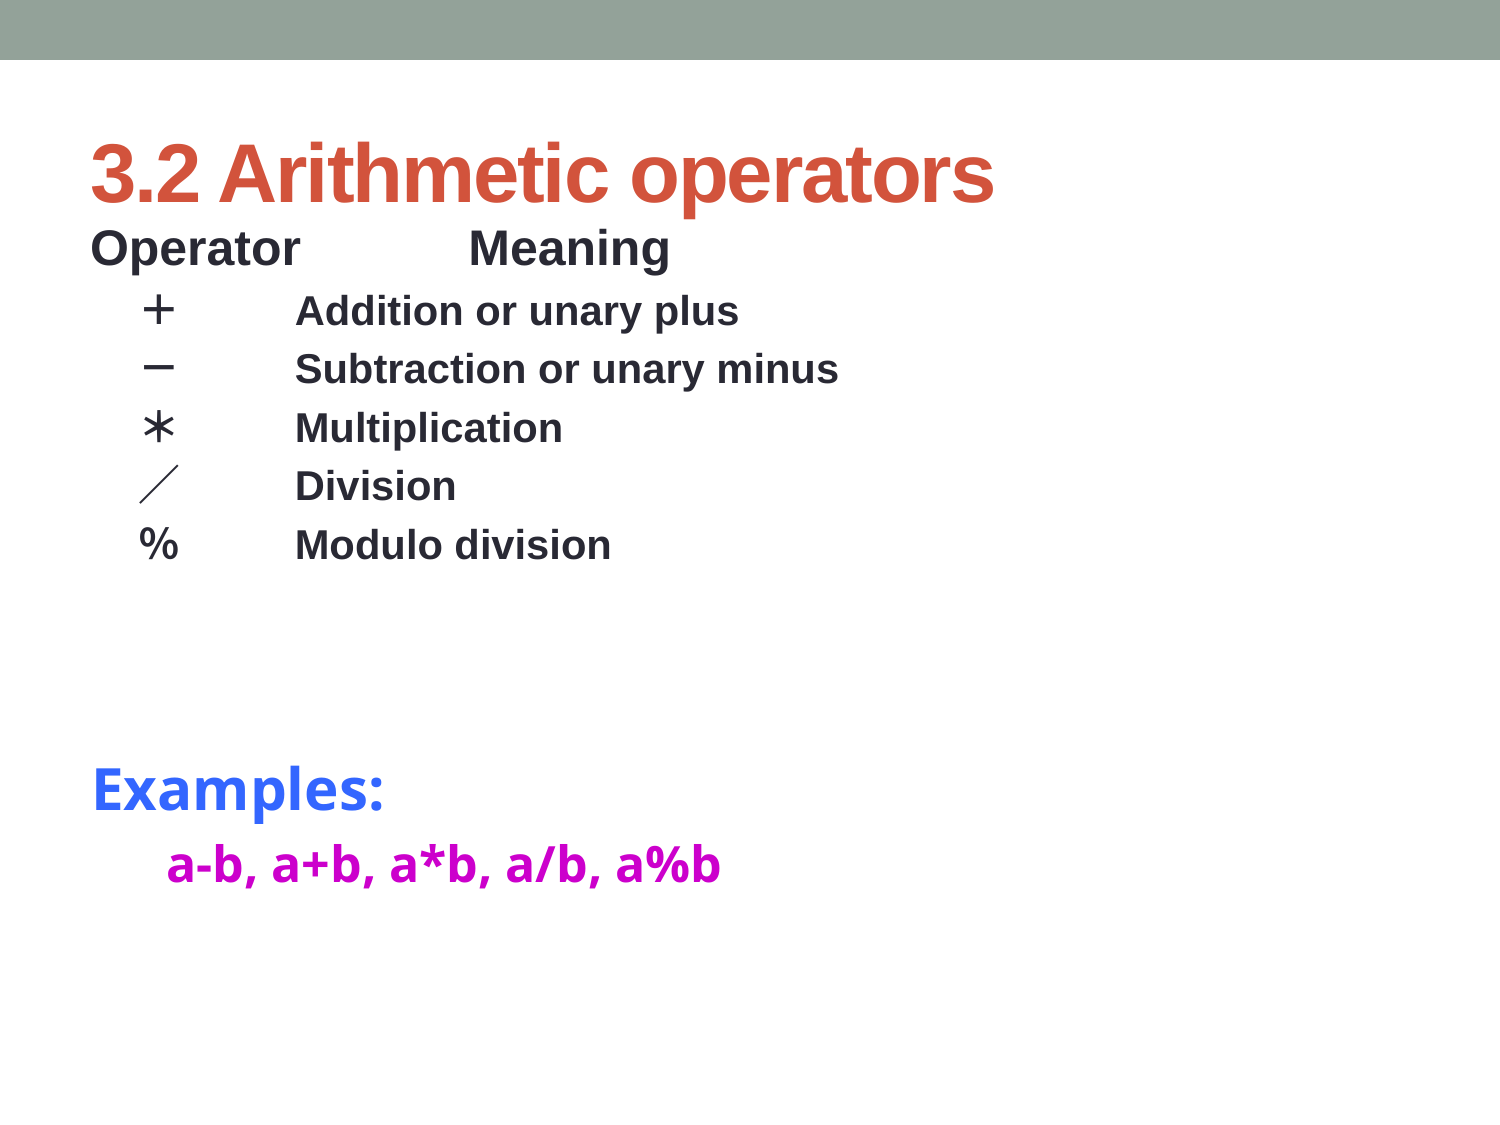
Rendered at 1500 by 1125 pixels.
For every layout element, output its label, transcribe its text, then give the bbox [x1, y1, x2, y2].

title 3.2 Arithmetic operators [75, 87, 1425, 208]
text_box Examples: a-b, a+b, a*b, a/b, a%b [76, 744, 1427, 941]
list Operator Meaning ＋ Addition or unary plus － Subtraction or unary minus ＊ Multiplication ／ Division ％ Modulo division [75, 208, 1425, 733]
